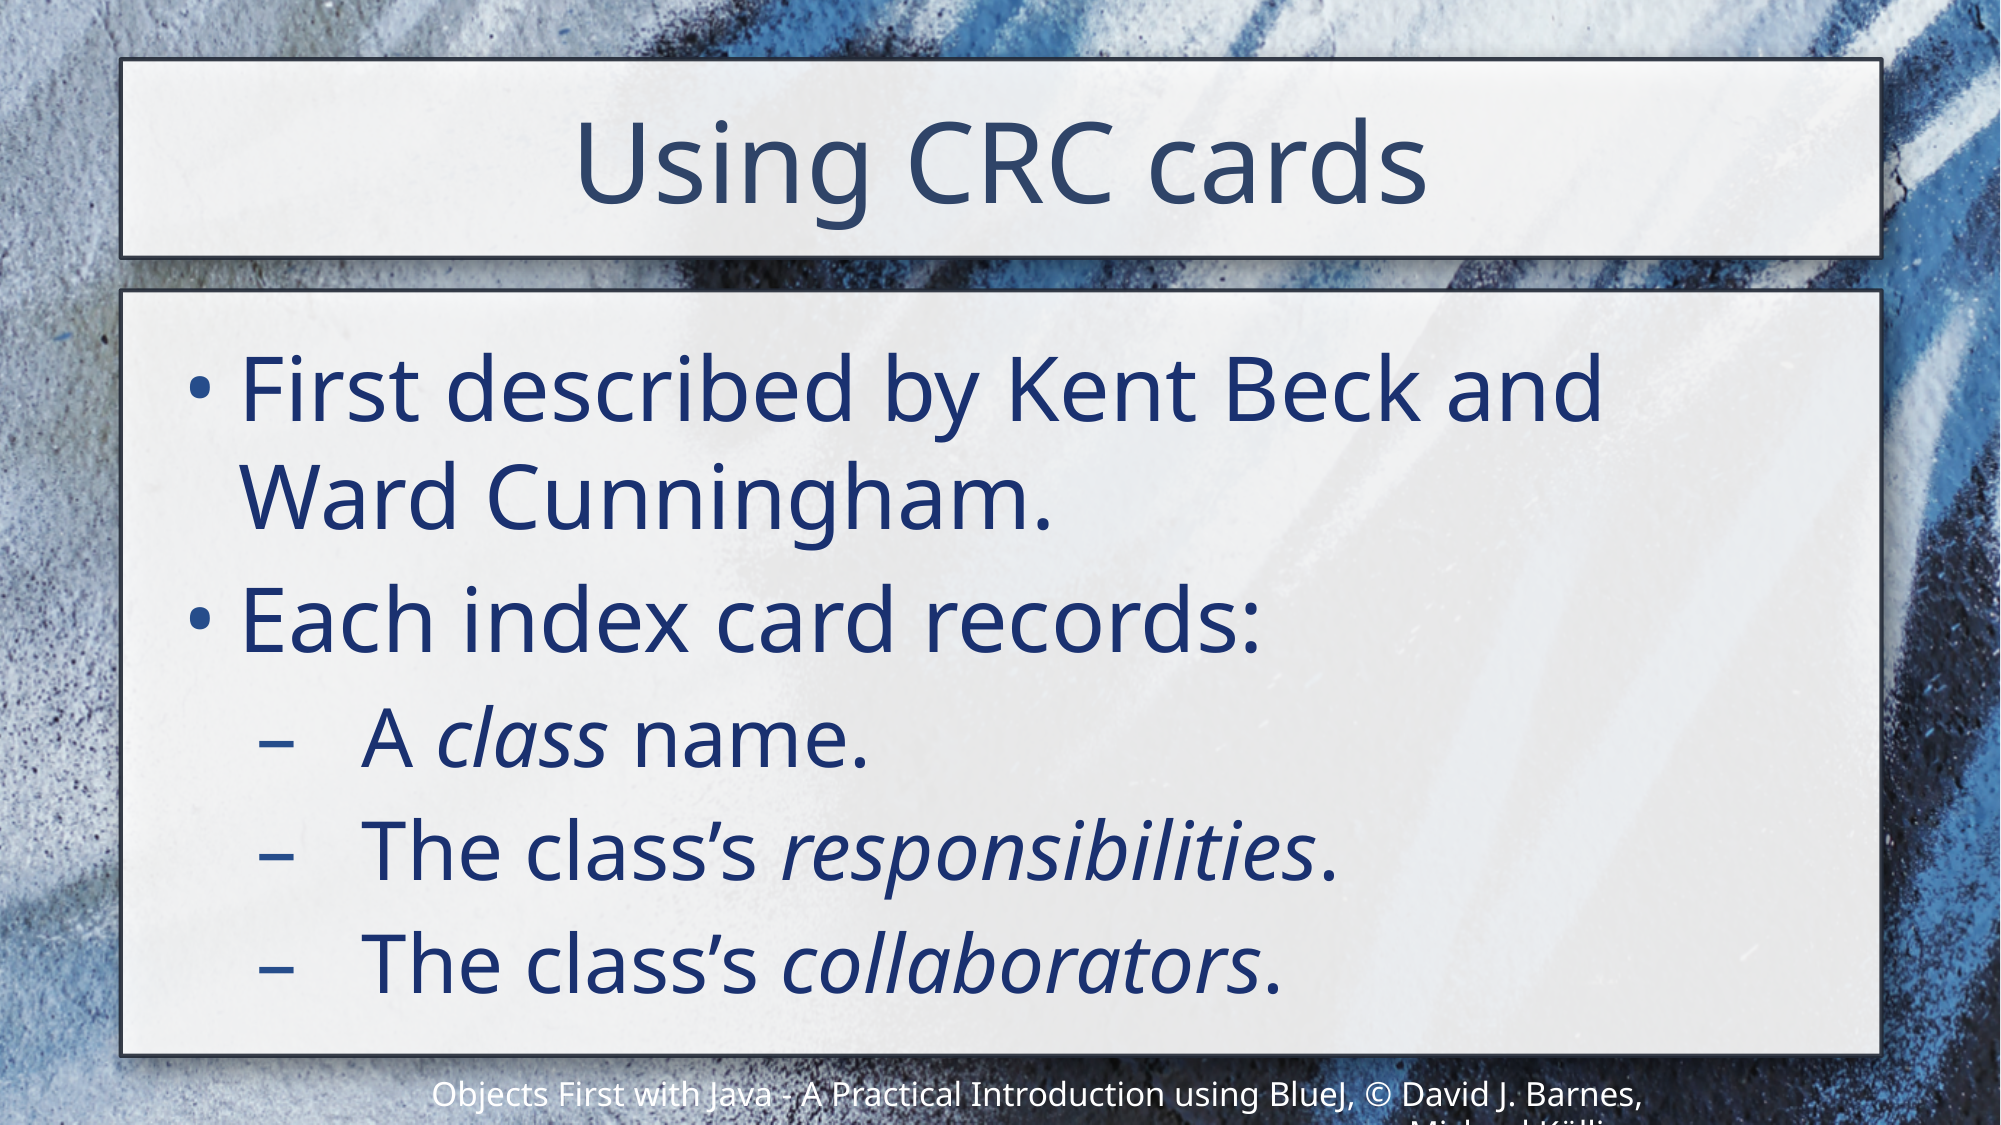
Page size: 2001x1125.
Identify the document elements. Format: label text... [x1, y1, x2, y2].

list First described by Kent Beck and Ward Cunningham. Each index card records: A class name. The class’s responsibilities. The class’s collaborators. [167, 315, 1852, 1032]
title Using CRC cards [118, 63, 1885, 254]
picture [0, 0, 2001, 1125]
